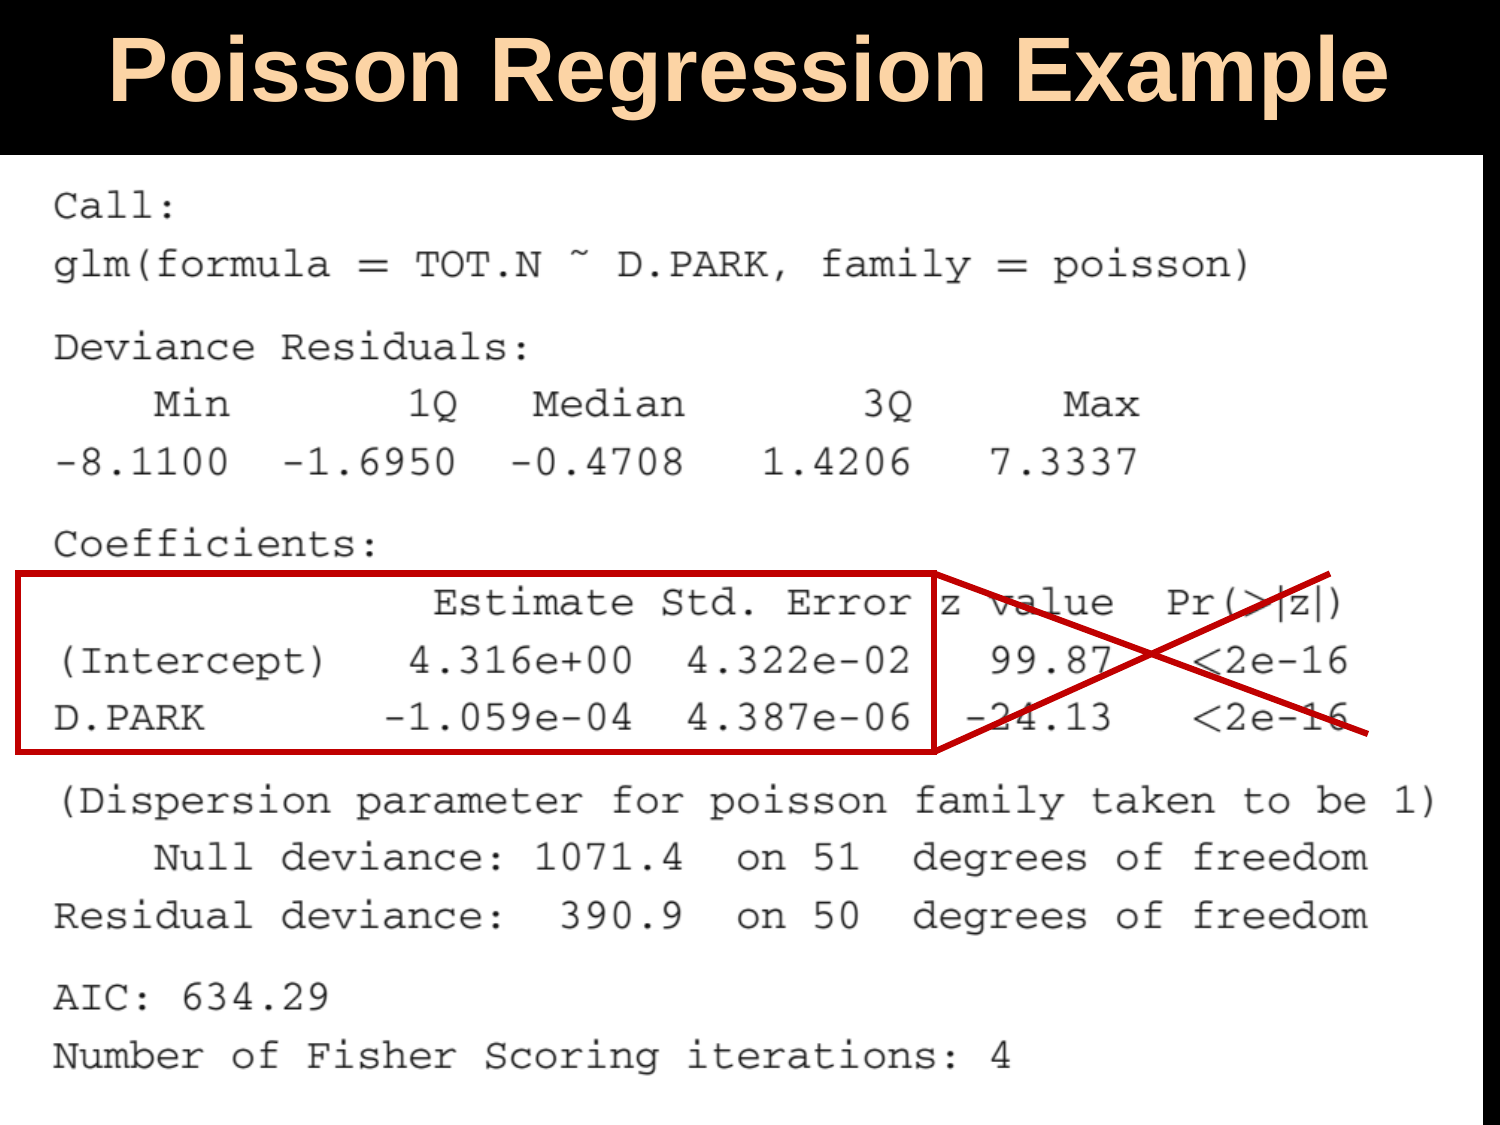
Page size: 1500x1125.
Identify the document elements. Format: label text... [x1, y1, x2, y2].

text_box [933, 573, 1330, 752]
text_box Poisson Regression Example [0, 2, 1500, 128]
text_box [1330, 573, 1368, 734]
picture [0, 155, 1483, 1125]
